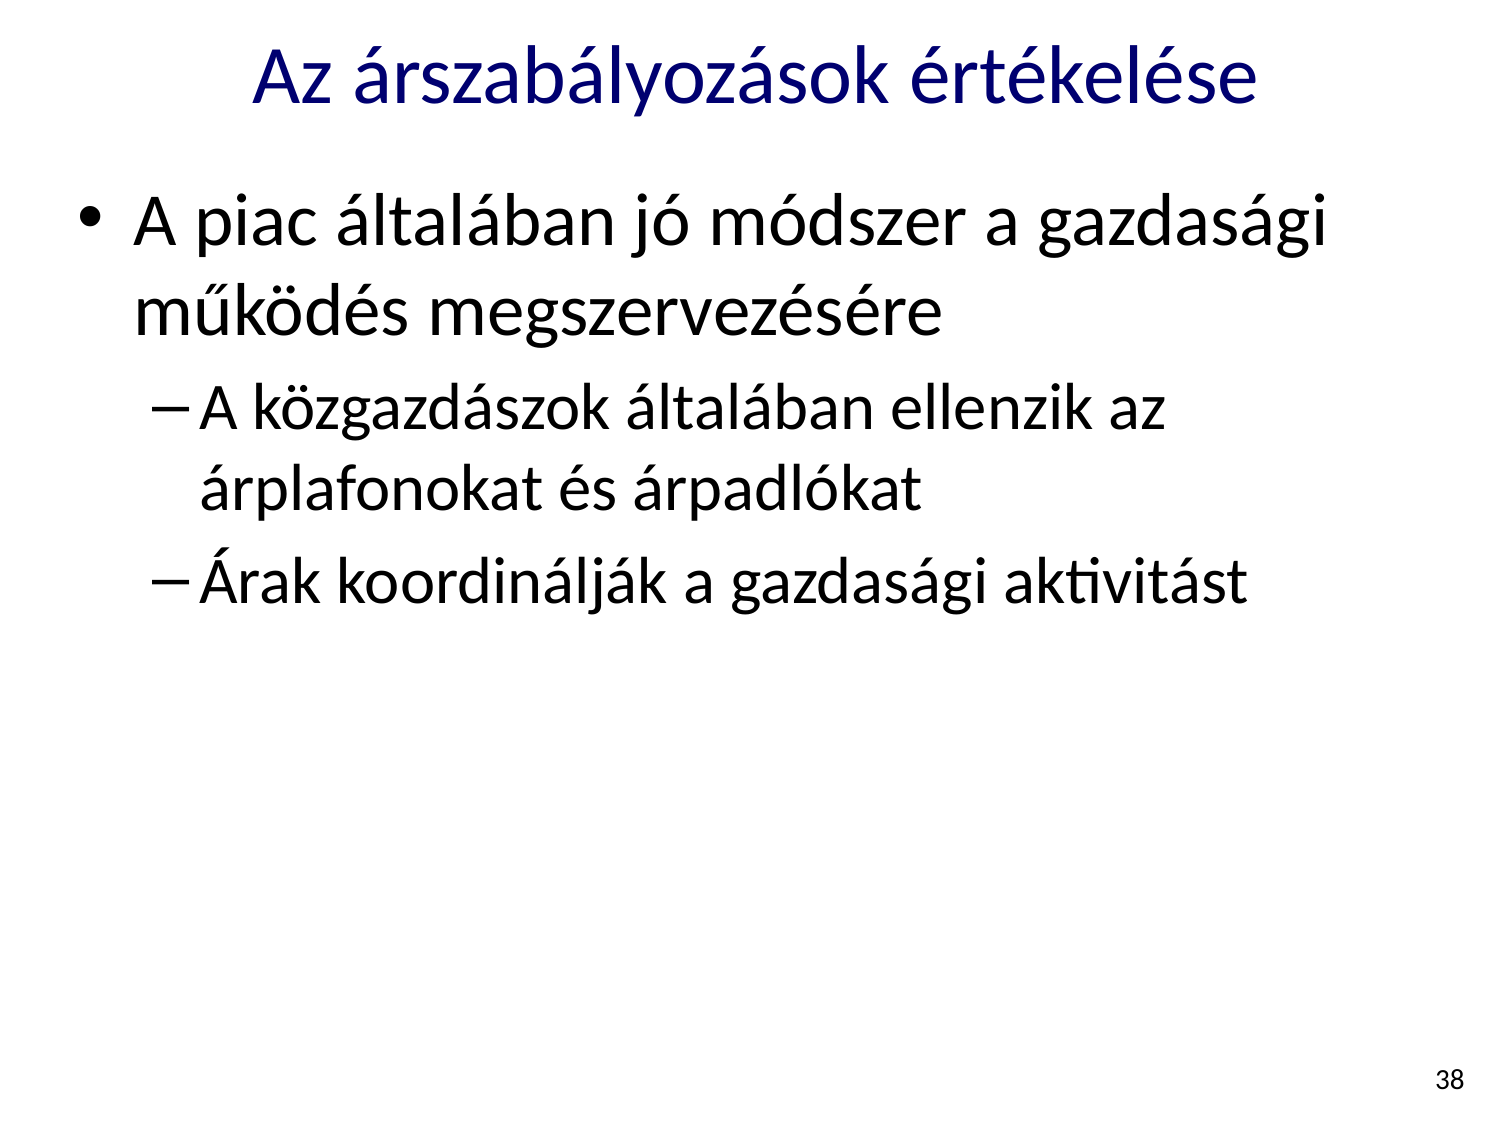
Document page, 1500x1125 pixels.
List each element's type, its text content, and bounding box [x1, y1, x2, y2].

title Az árszabályozások értékelése [37, 12, 1475, 138]
list A piac általában jó módszer a gazdasági működés megszervezésére A közgazdászok általában ellenzik az árplafonokat és árpadlókat Árak koordinálják a gazdasági aktivitást [62, 162, 1463, 1050]
slide_number 38 [1400, 1052, 1500, 1113]
